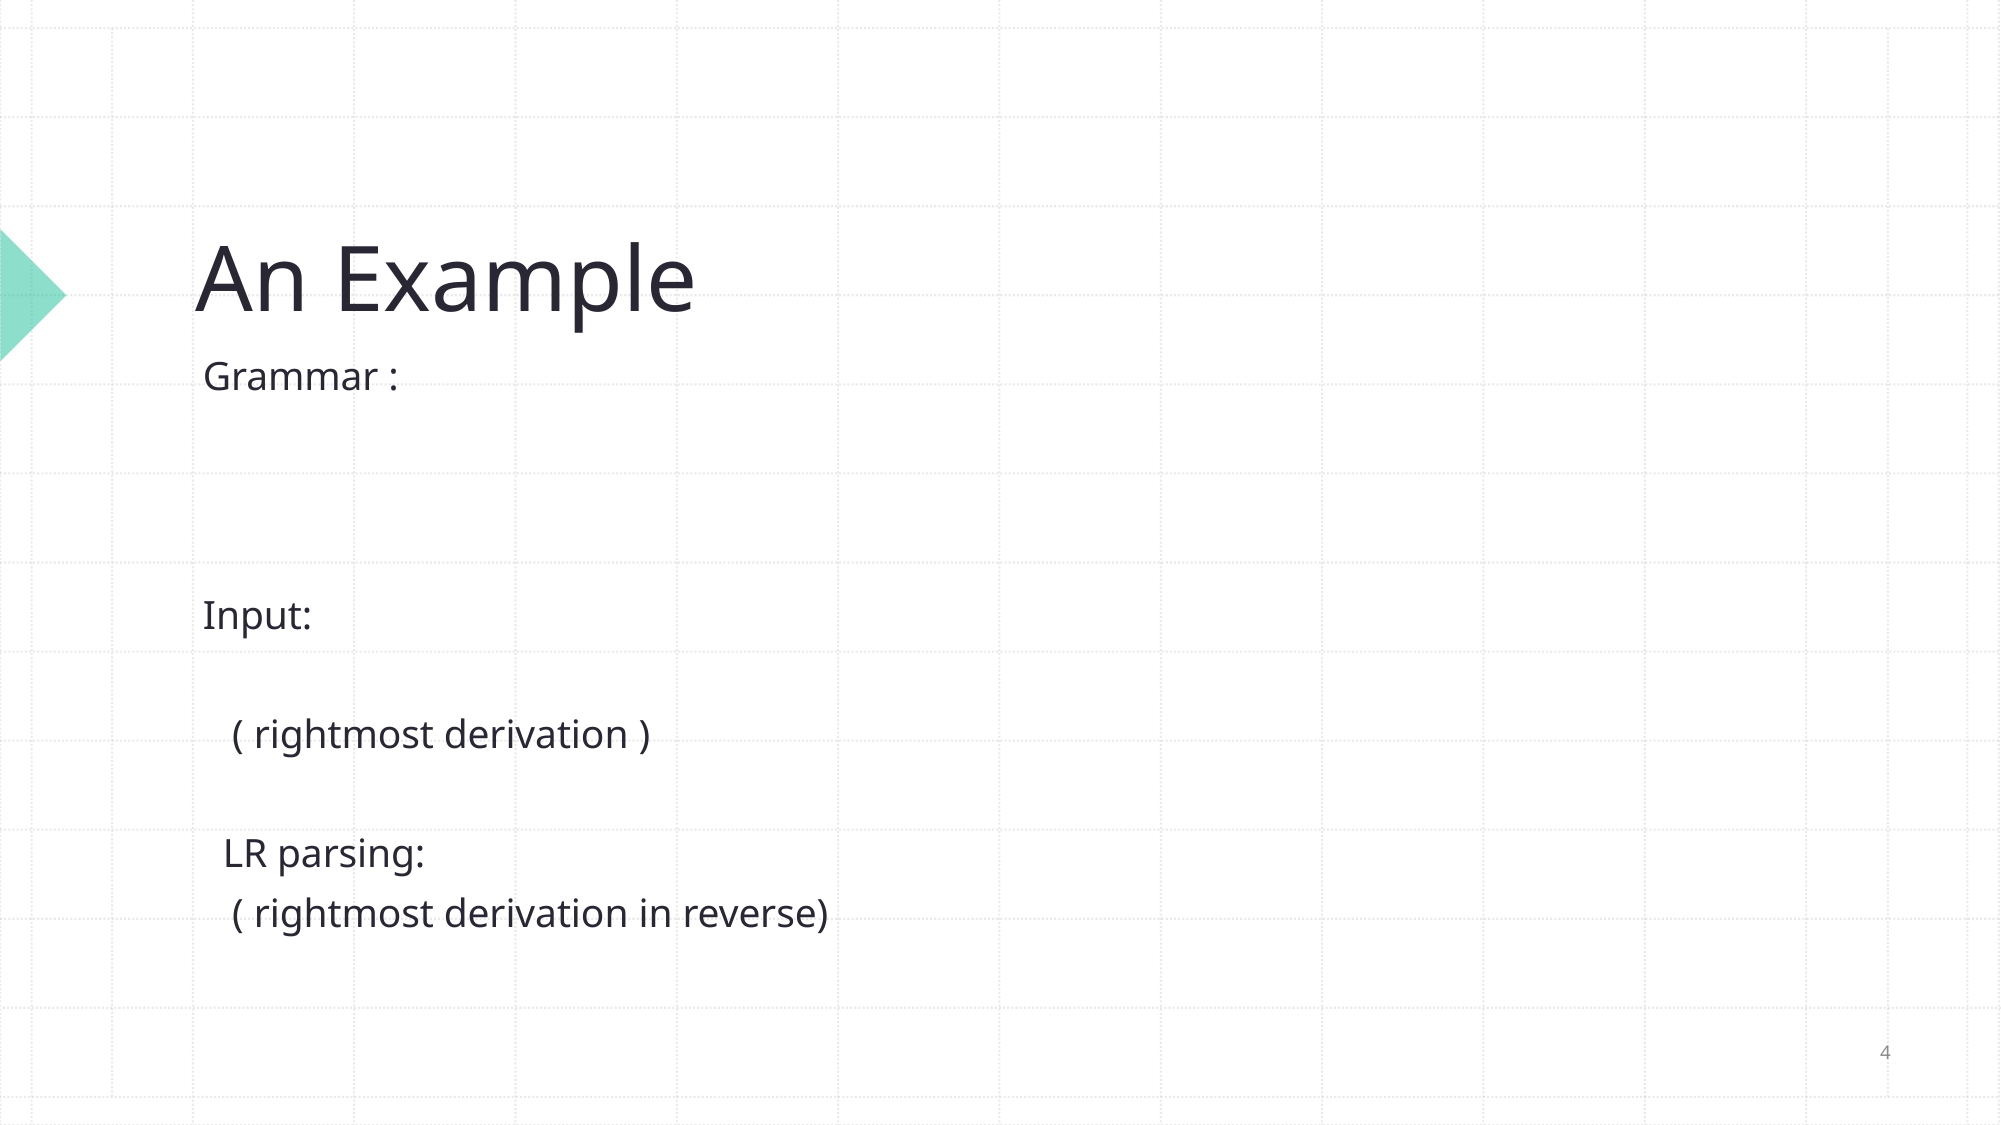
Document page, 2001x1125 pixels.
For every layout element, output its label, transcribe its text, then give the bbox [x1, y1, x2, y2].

title An Example [180, 212, 1456, 338]
slide_number 4 [1805, 1019, 1966, 1089]
